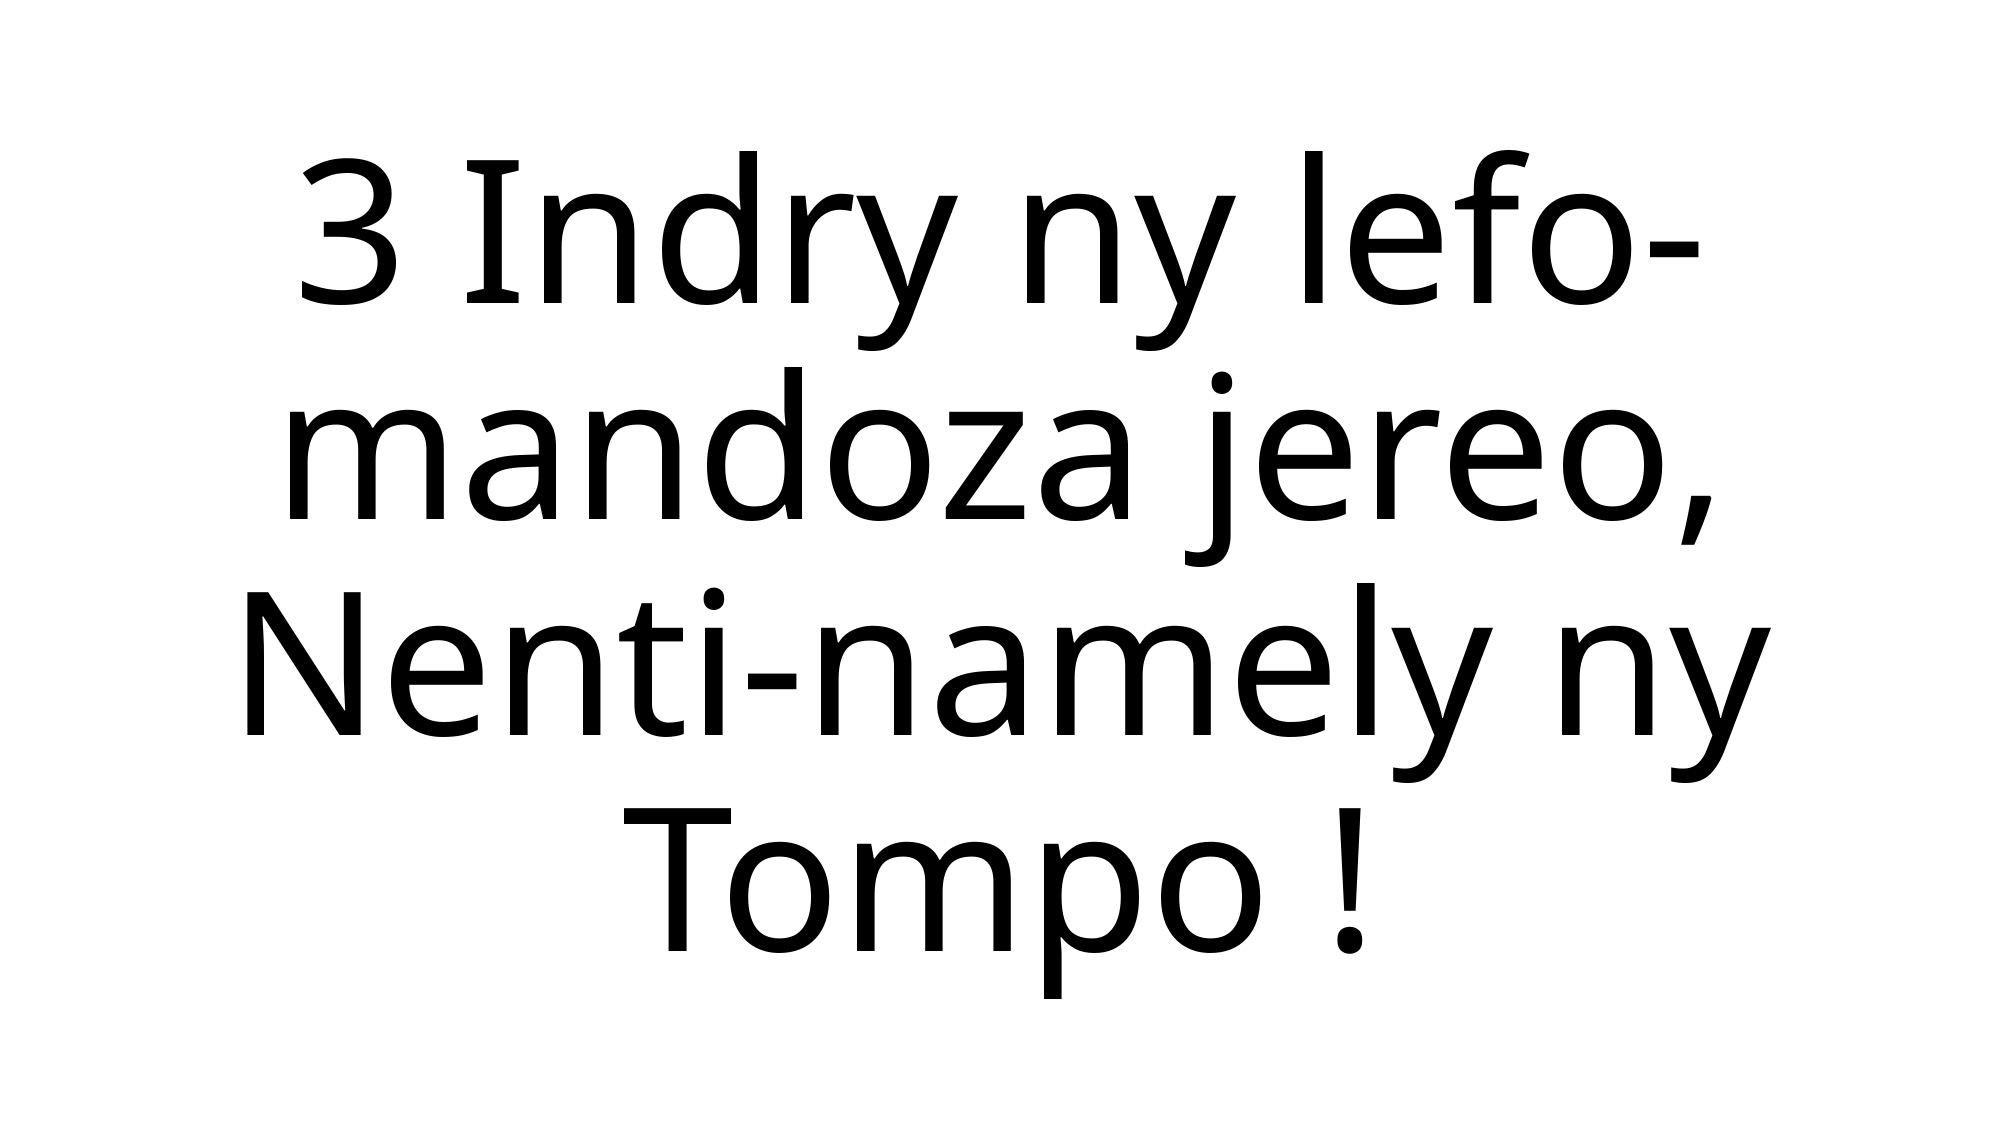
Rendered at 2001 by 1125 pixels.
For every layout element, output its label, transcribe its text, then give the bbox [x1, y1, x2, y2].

title 3 Indry ny lefo-mandoza jereo, Nenti-namely ny Tompo ! [0, 453, 2000, 672]
